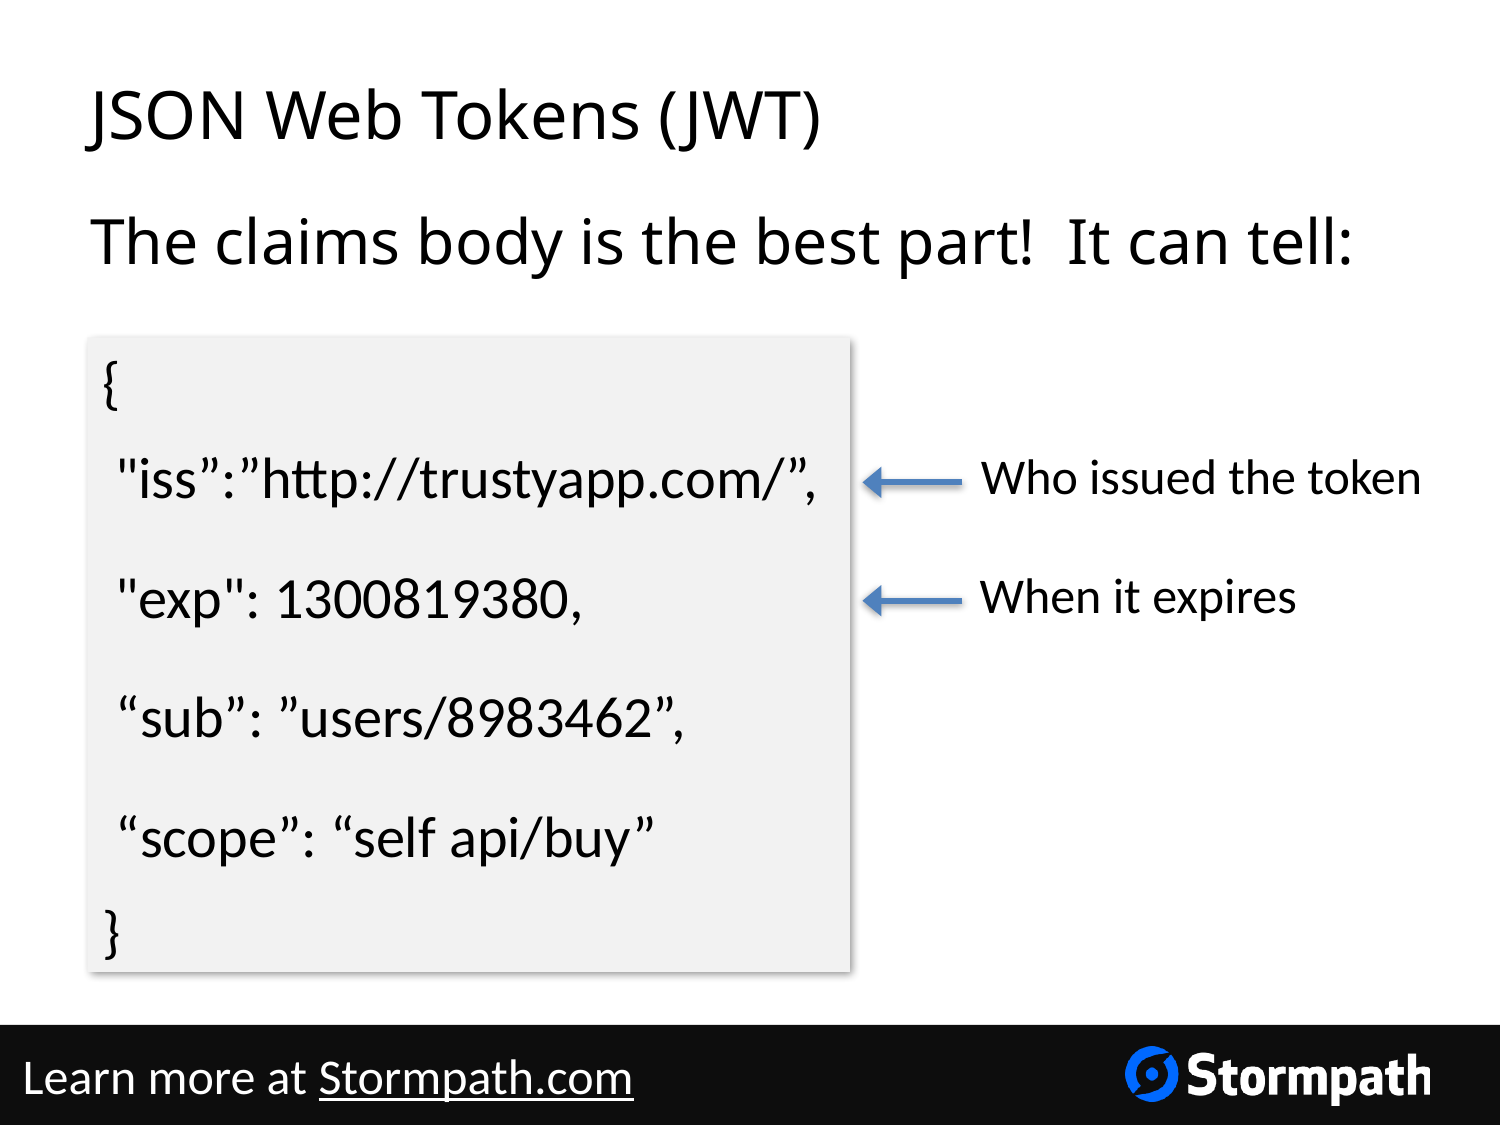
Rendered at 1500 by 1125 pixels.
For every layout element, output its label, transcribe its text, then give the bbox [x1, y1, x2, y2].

text_box When it expires [964, 555, 1313, 631]
text_box Who issued the token [966, 437, 1438, 513]
title JSON Web Tokens (JWT) [75, 62, 1425, 163]
text_box { "iss”:”http://trustyapp.com/”, "exp": 1300819380, “sub”: ”users/8983462”, “scope”: “self api/buy” } [87, 337, 850, 972]
list The claims body is the best part! It can tell: [75, 187, 1425, 288]
text_box Learn more at Stormpath.com [8, 1036, 649, 1112]
